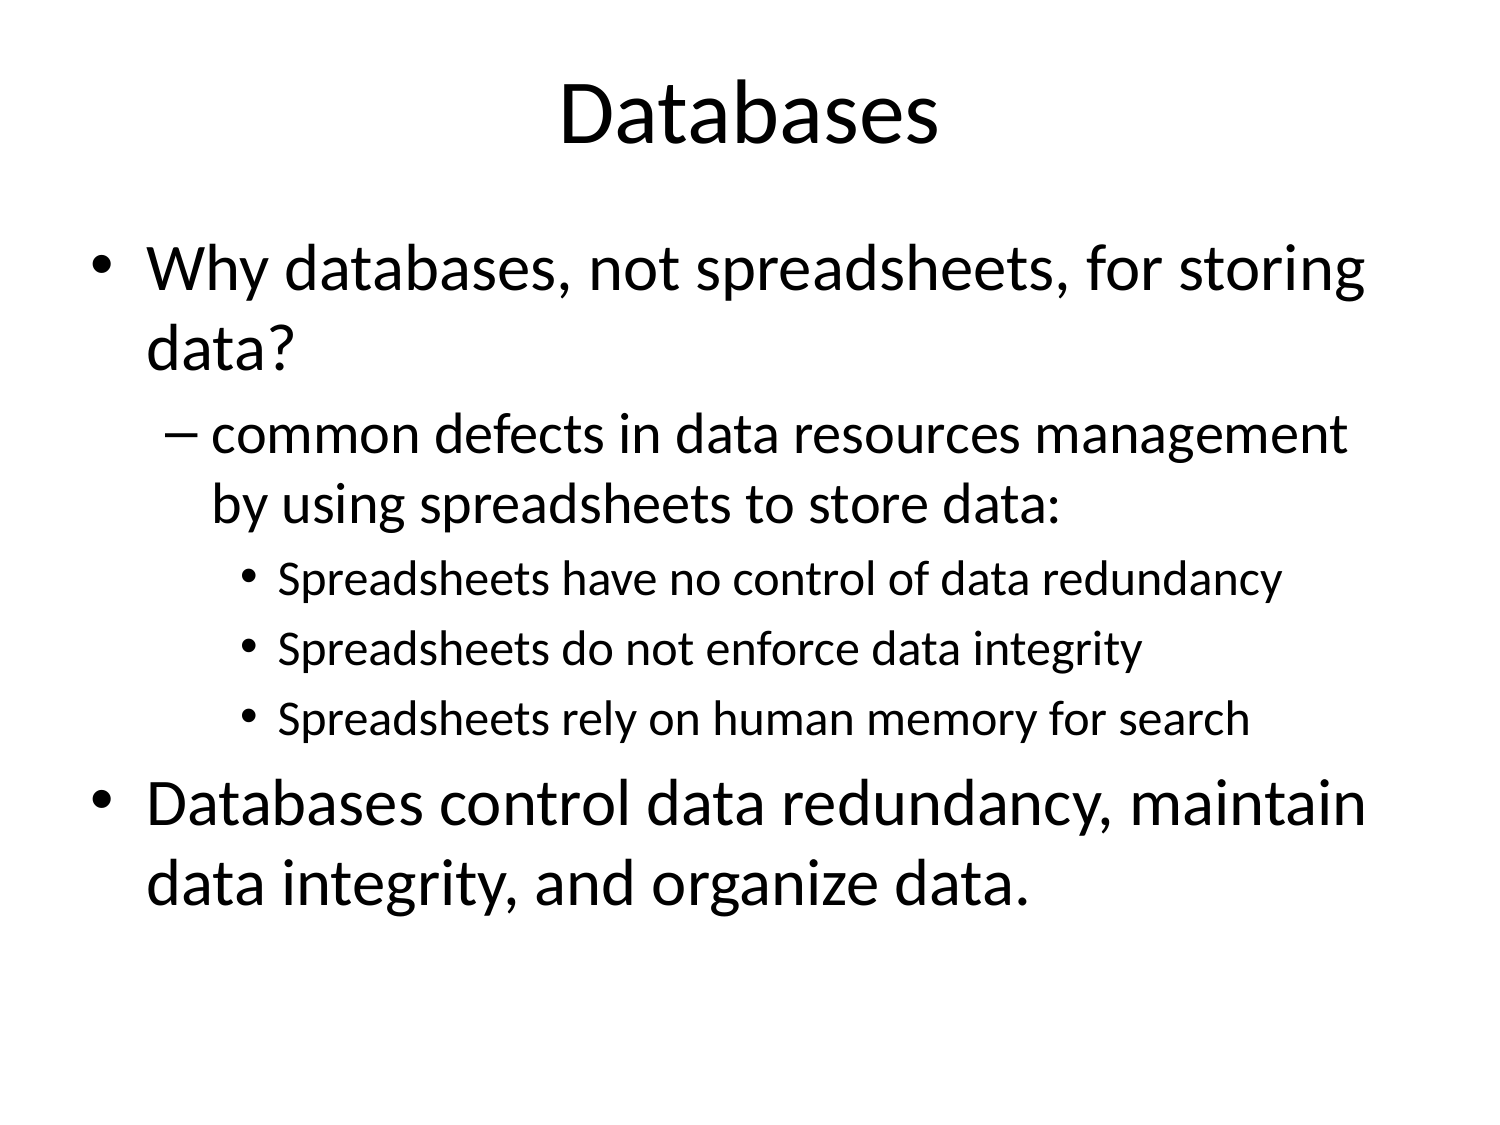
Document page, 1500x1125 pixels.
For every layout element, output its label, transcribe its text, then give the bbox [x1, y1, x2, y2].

list Why databases, not spreadsheets, for storing data? common defects in data resources management by using spreadsheets to store data: Spreadsheets have no control of data redundancy Spreadsheets do not enforce data integrity Spreadsheets rely on human memory for search Databases control data redundancy, maintain data integrity, and organize data. [75, 216, 1425, 1063]
title Databases [75, 12, 1425, 201]
